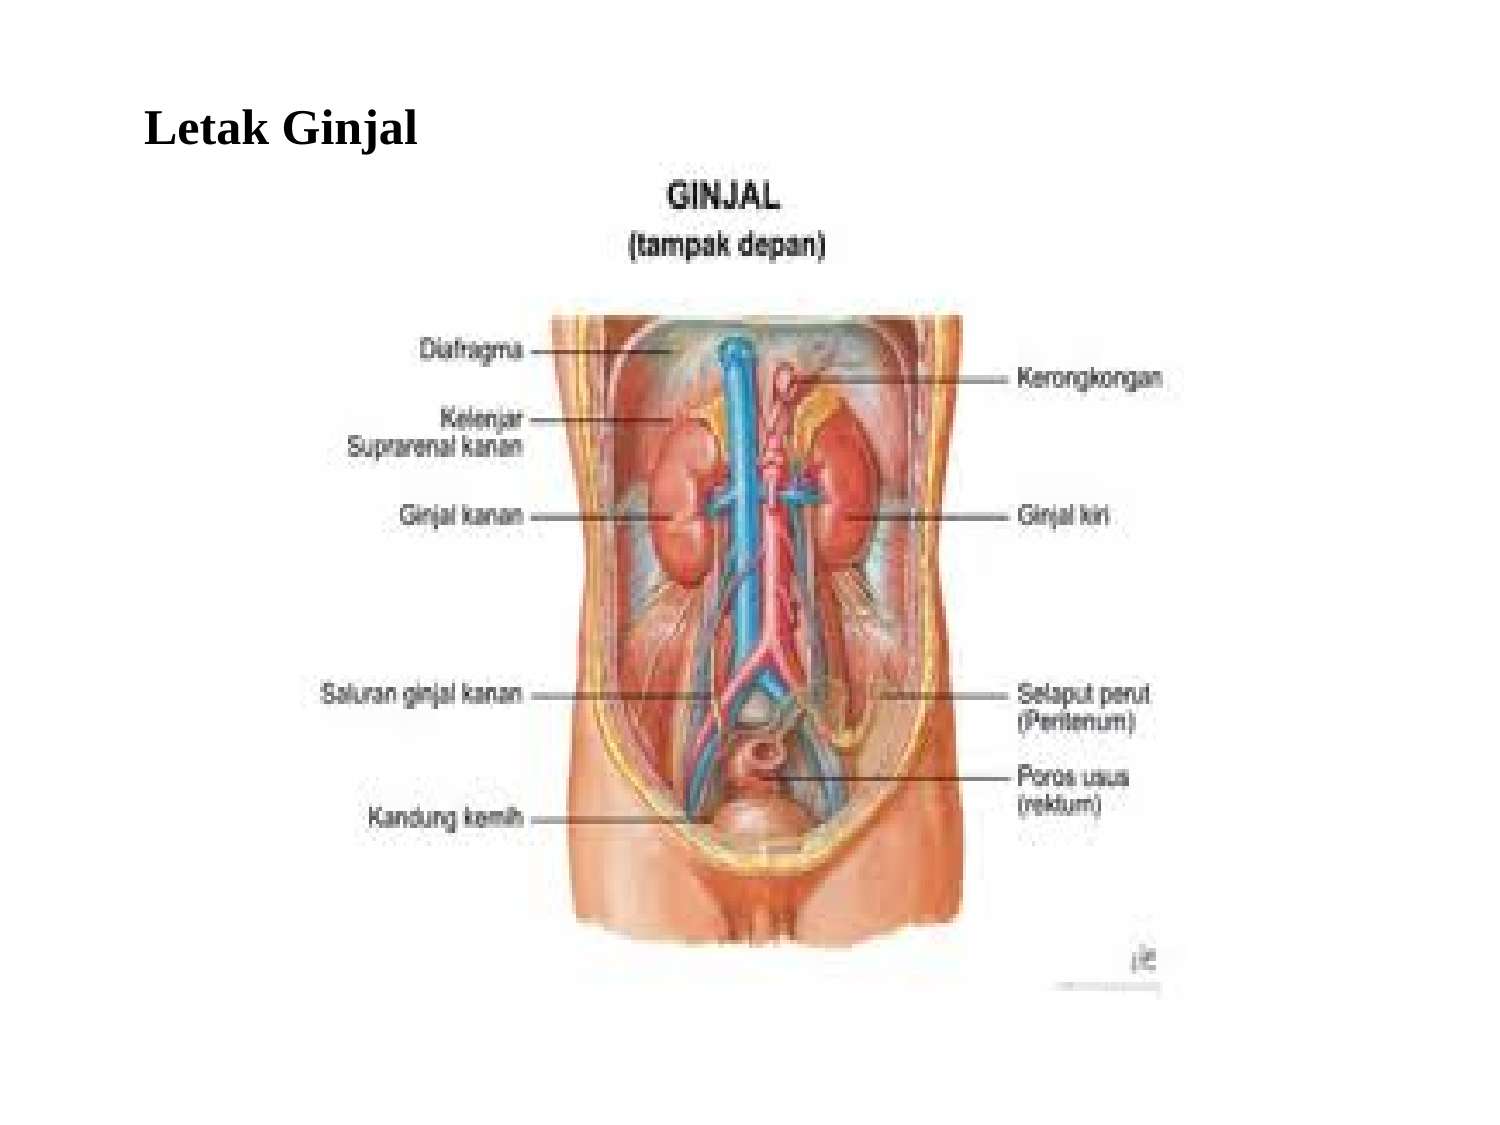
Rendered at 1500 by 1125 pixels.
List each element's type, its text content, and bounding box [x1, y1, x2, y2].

text_box Letak Ginjal [49, 87, 513, 163]
picture [299, 162, 1188, 1001]
